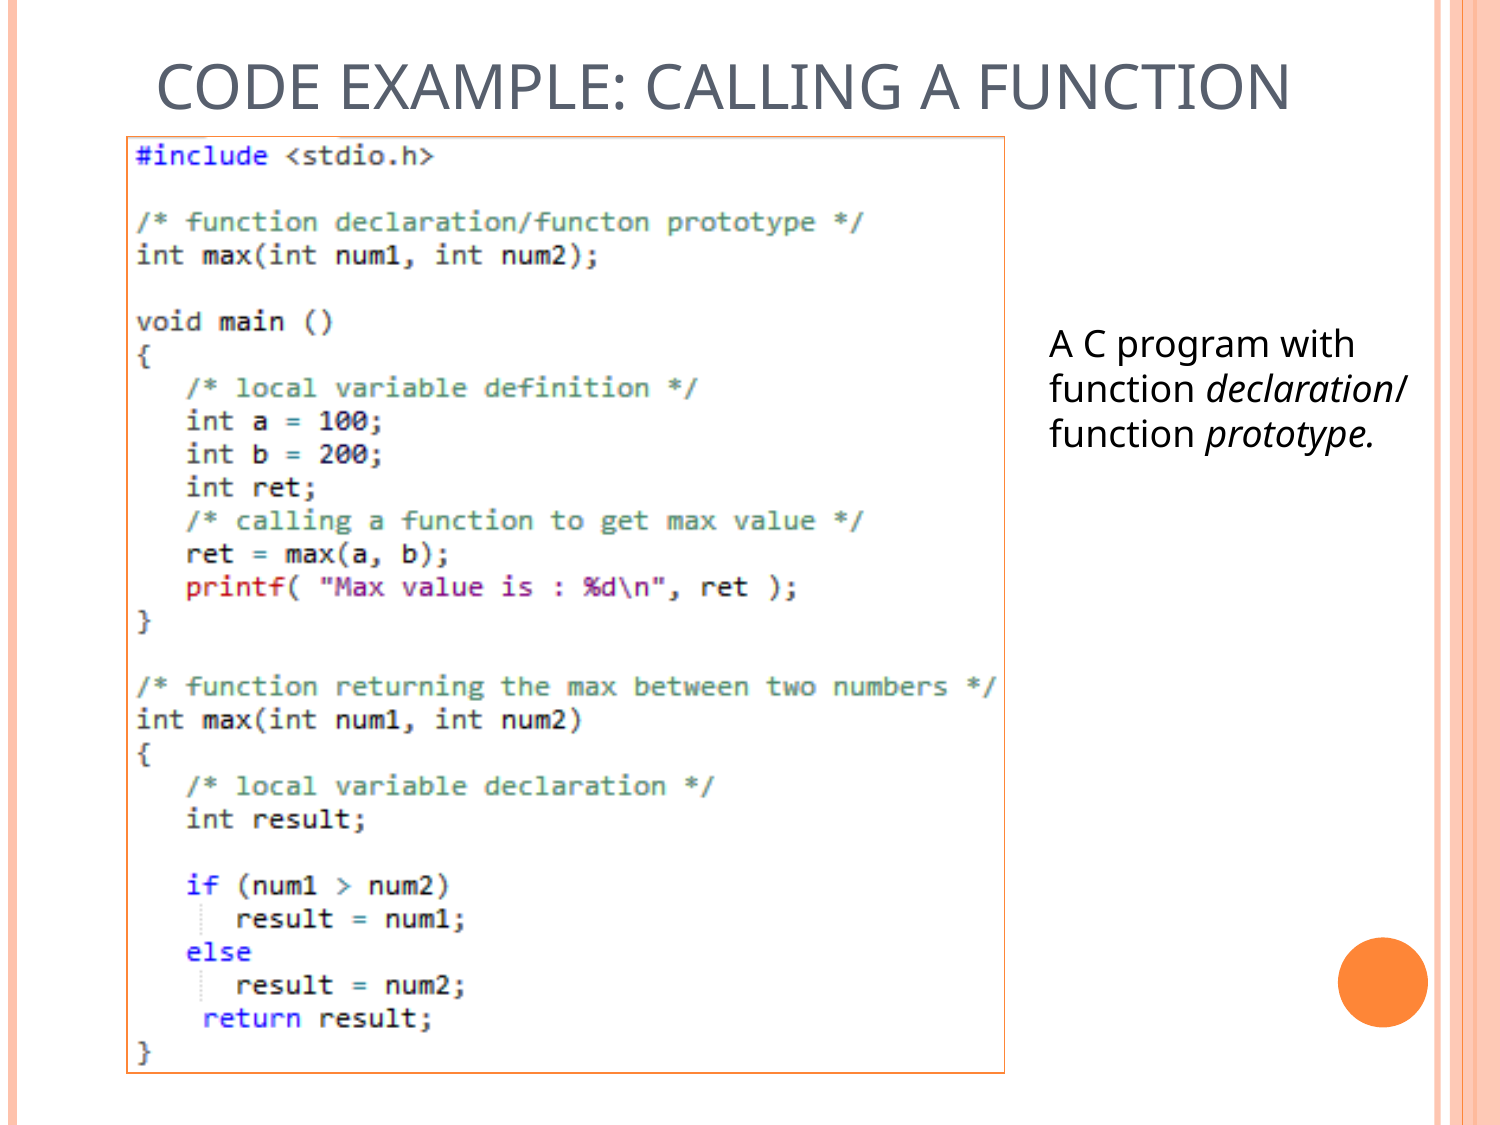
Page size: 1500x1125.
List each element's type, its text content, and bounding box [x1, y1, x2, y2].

picture [127, 137, 1004, 1073]
title Code Example: Calling a Function [75, 24, 1375, 130]
text_box A C program with function declaration/function prototype. [1034, 312, 1435, 463]
